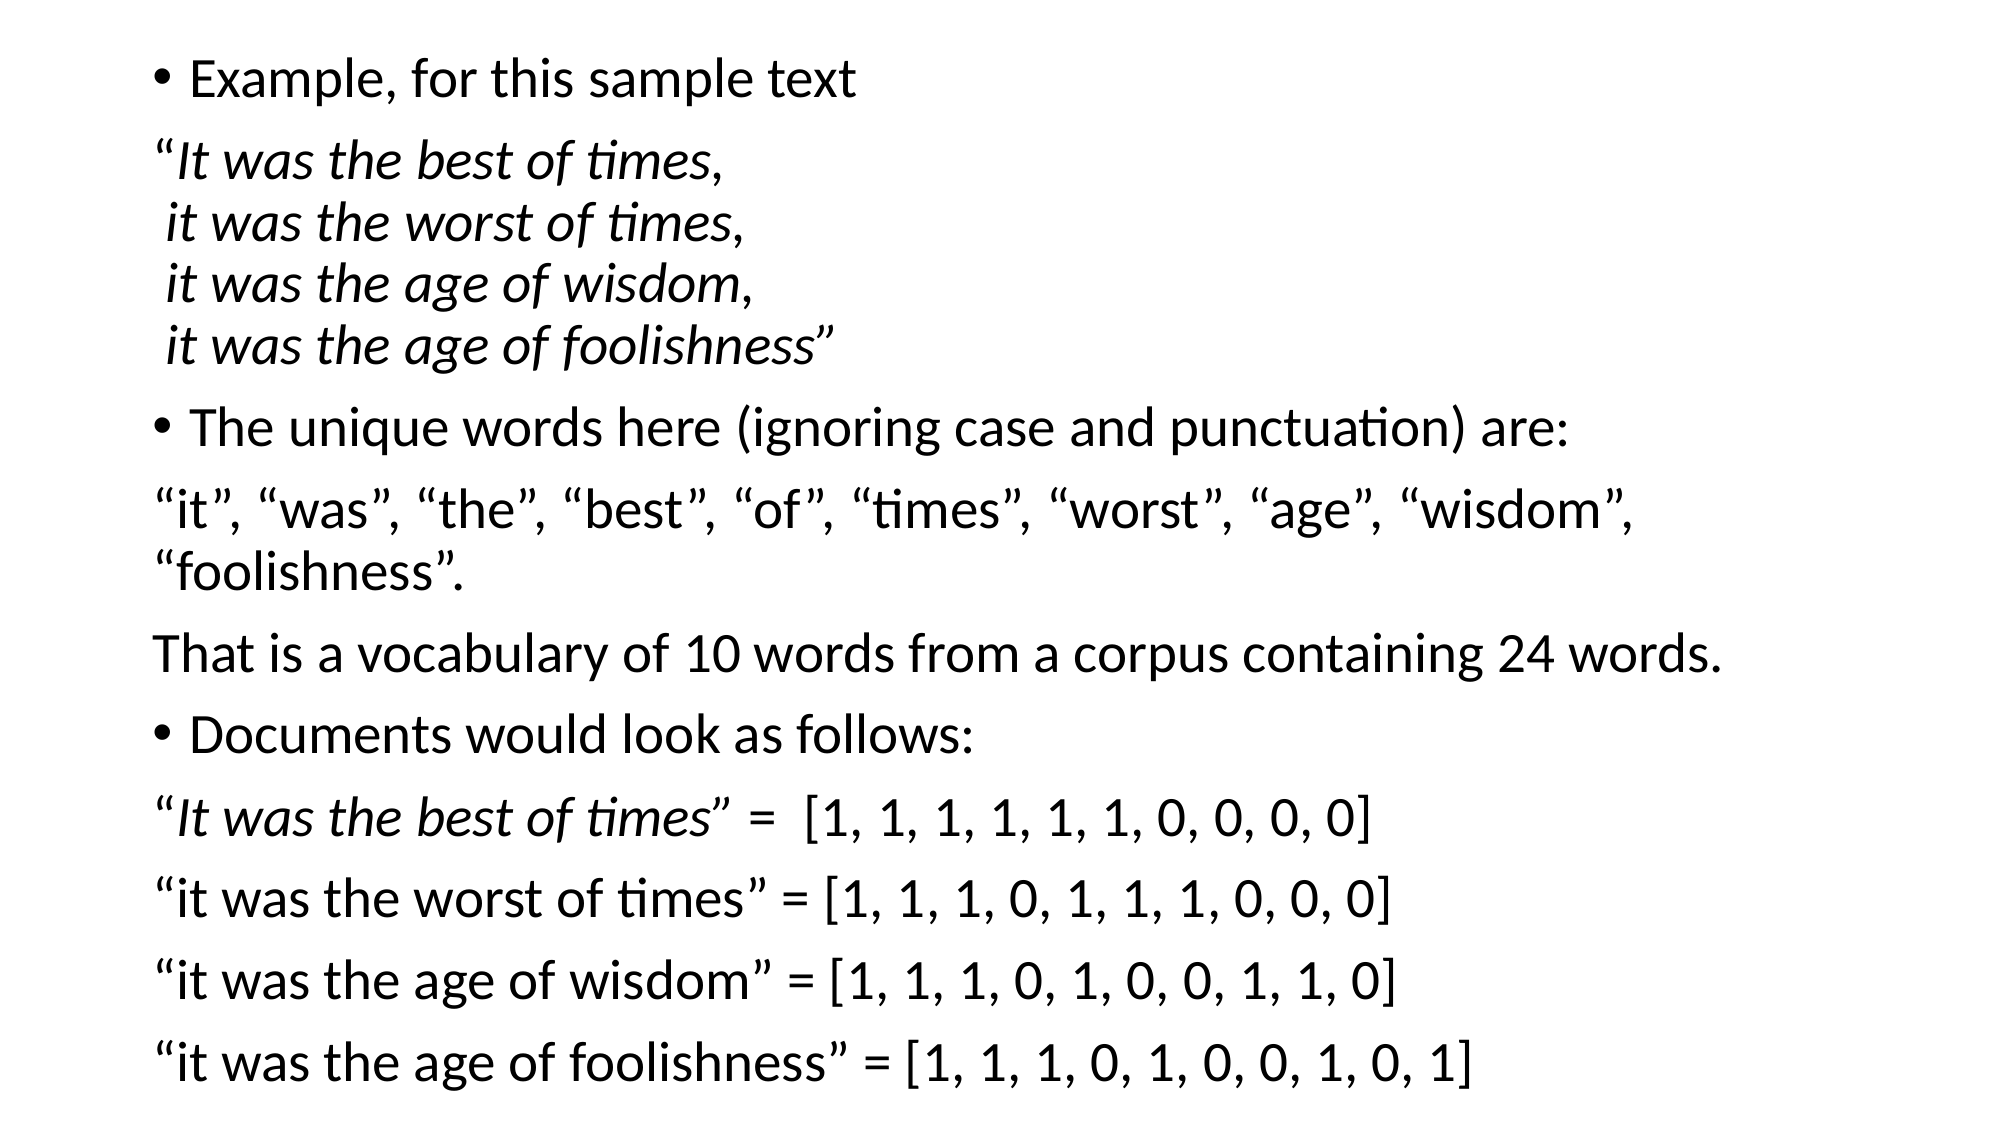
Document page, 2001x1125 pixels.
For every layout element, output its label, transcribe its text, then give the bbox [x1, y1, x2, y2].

list Example, for this sample text “It was the best of times, it was the worst of times, it was the age of wisdom, it was the age of foolishness” The unique words here (ignoring case and punctuation) are: “it”, “was”, “the”, “best”, “of”, “times”, “worst”, “age”, “wisdom”, “foolishness”. That is a vocabulary of 10 words from a corpus containing 24 words. Documents would look as follows: “It was the best of times” = [1, 1, 1, 1, 1, 1, 0, 0, 0, 0] “it was the worst of times” = [1, 1, 1, 0, 1, 1, 1, 0, 0, 0] “it was the age of wisdom” = [1, 1, 1, 0, 1, 0, 0, 1, 1, 0] “it was the age of foolishness” = [1, 1, 1, 0, 1, 0, 0, 1, 0, 1] [137, 41, 1863, 1108]
